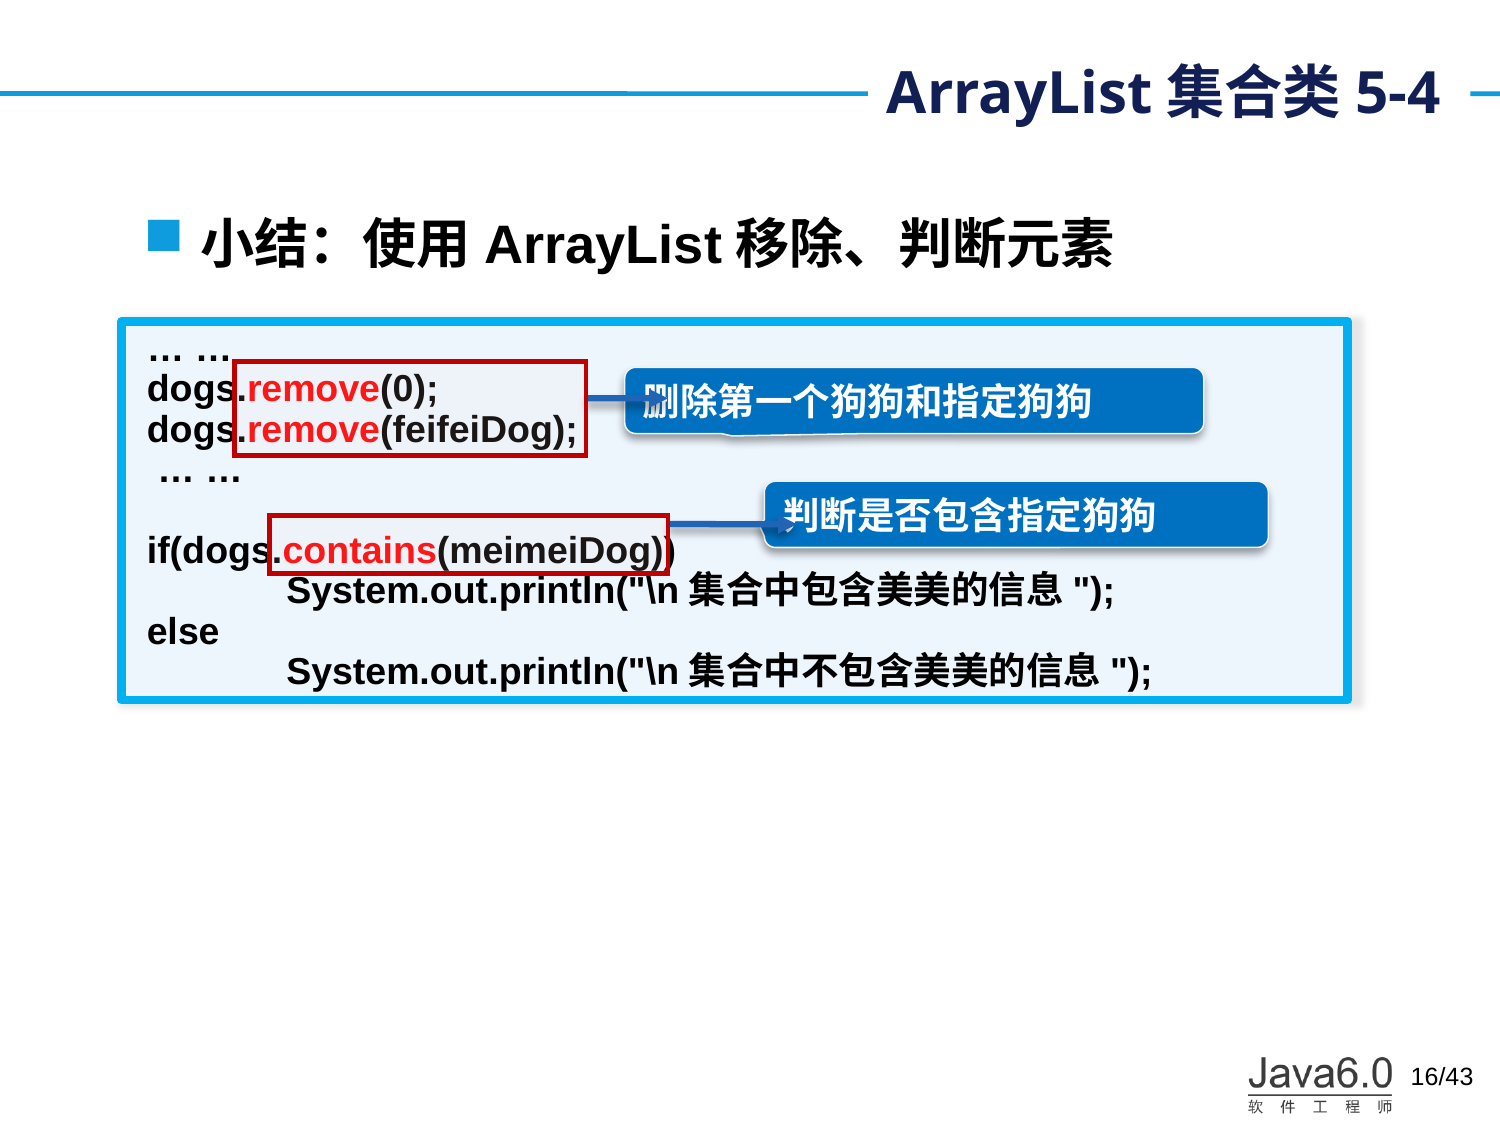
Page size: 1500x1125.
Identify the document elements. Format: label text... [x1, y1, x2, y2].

text_box 删除第一个狗狗和指定狗狗 [624, 367, 1204, 436]
text_box 判断是否包含指定狗狗 [762, 481, 1269, 548]
text_box [269, 515, 668, 574]
text_box 小结：使用ArrayList移除、判断元素 [128, 209, 1383, 293]
title ArrayList集合类5-4 [868, 46, 1471, 133]
slide_number /43 [1138, 1053, 1489, 1114]
text_box [234, 361, 586, 456]
text_box … … dogs.remove(0); dogs.remove(feifeiDog); … … if(dogs.contains(meimeiDog)) System.out.println("\n集合中包含美美的信息"); else System.out.println("\n集合中不包含美美的信息"); [121, 321, 1348, 701]
